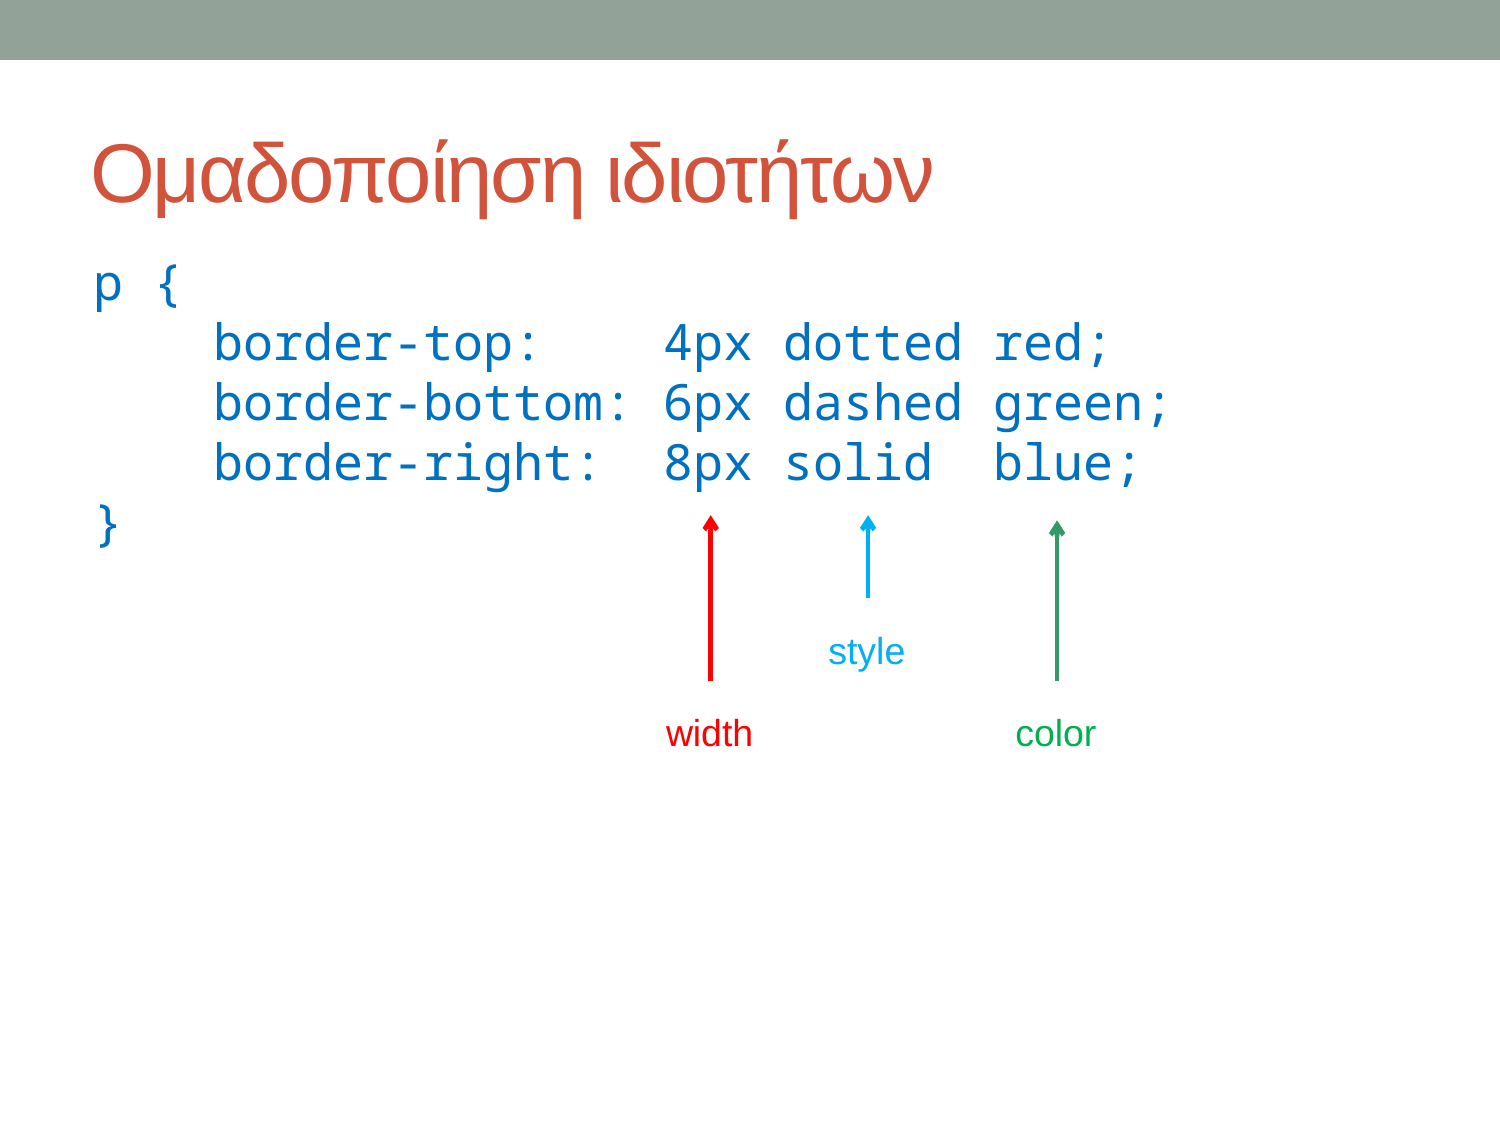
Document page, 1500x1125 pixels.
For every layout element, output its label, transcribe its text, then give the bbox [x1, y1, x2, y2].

title Ομαδοποίηση ιδιοτήτων [75, 87, 1425, 250]
text_box width [620, 701, 799, 761]
text_box color [967, 701, 1145, 761]
text_box style [778, 619, 956, 680]
text_box p { border-top: 4px dotted red; border-bottom: 6px dashed green; border-right: 8px solid blue; } [78, 243, 1341, 559]
